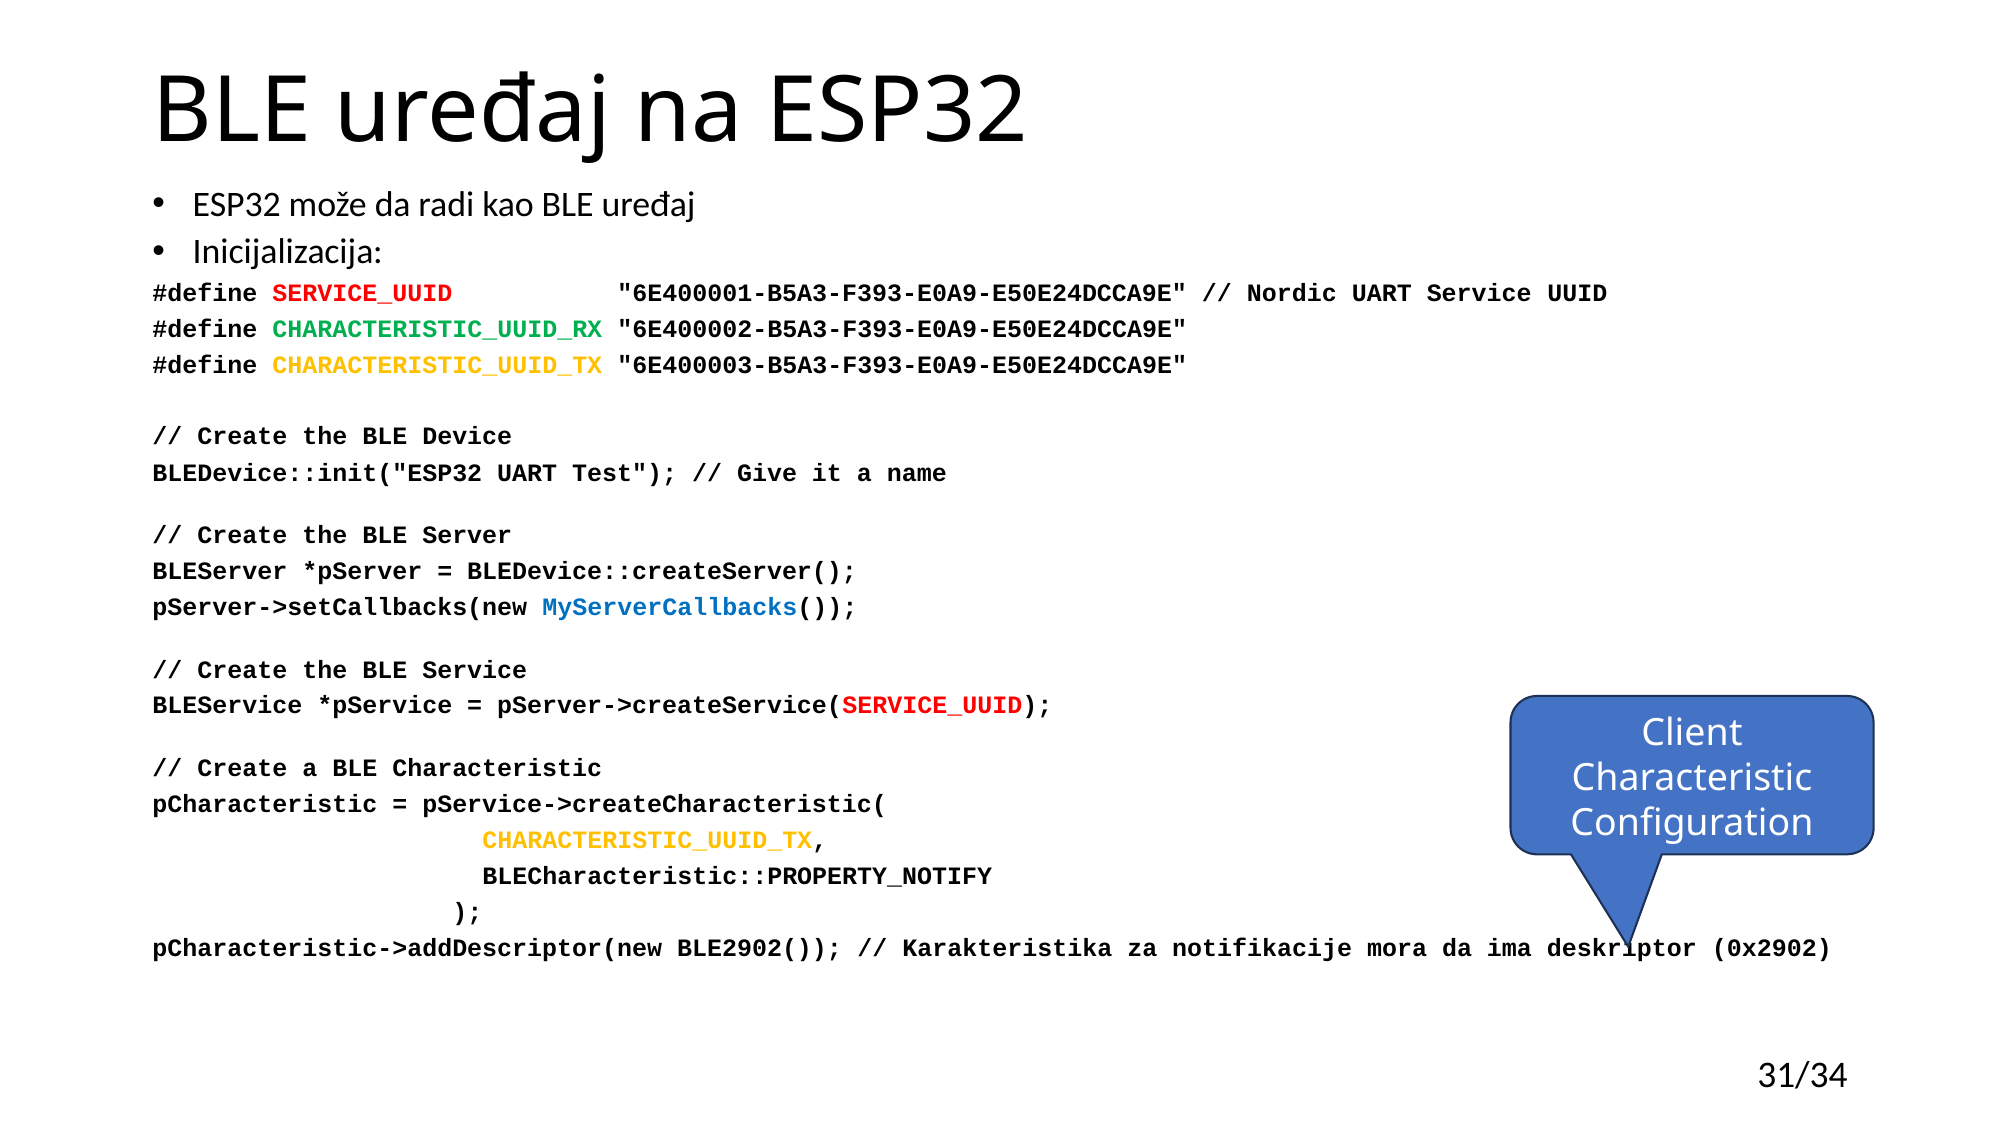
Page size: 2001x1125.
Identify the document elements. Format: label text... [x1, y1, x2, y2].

list ESP32 može da radi kao BLE uređaj Inicijalizacija: #define SERVICE_UUID "6E400001-B5A3-F393-E0A9-E50E24DCCA9E" // Nordic UART Service UUID #define CHARACTERISTIC_UUID_RX "6E400002-B5A3-F393-E0A9-E50E24DCCA9E" #define CHARACTERISTIC_UUID_TX "6E400003-B5A3-F393-E0A9-E50E24DCCA9E" // Create the BLE Device BLEDevice::init("ESP32 UART Test"); // Give it a name // Create the BLE Server BLEServer *pServer = BLEDevice::createServer(); pServer->setCallbacks(new MyServerCallbacks()); // Create the BLE Service BLEService *pService = pServer->createService(SERVICE_UUID); // Create a BLE Characteristic pCharacteristic = pService->createCharacteristic( CHARACTERISTIC_UUID_TX, BLECharacteristic::PROPERTY_NOTIFY ); pCharacteristic->addDescriptor(new BLE2902()); // Karakteristika za notifikacije mora da ima deskriptor (0x2902) [137, 177, 1863, 1014]
title BLE uređaj na ESP32 [137, 46, 1863, 177]
text_box Client Characteristic Configuration [1509, 694, 1875, 950]
